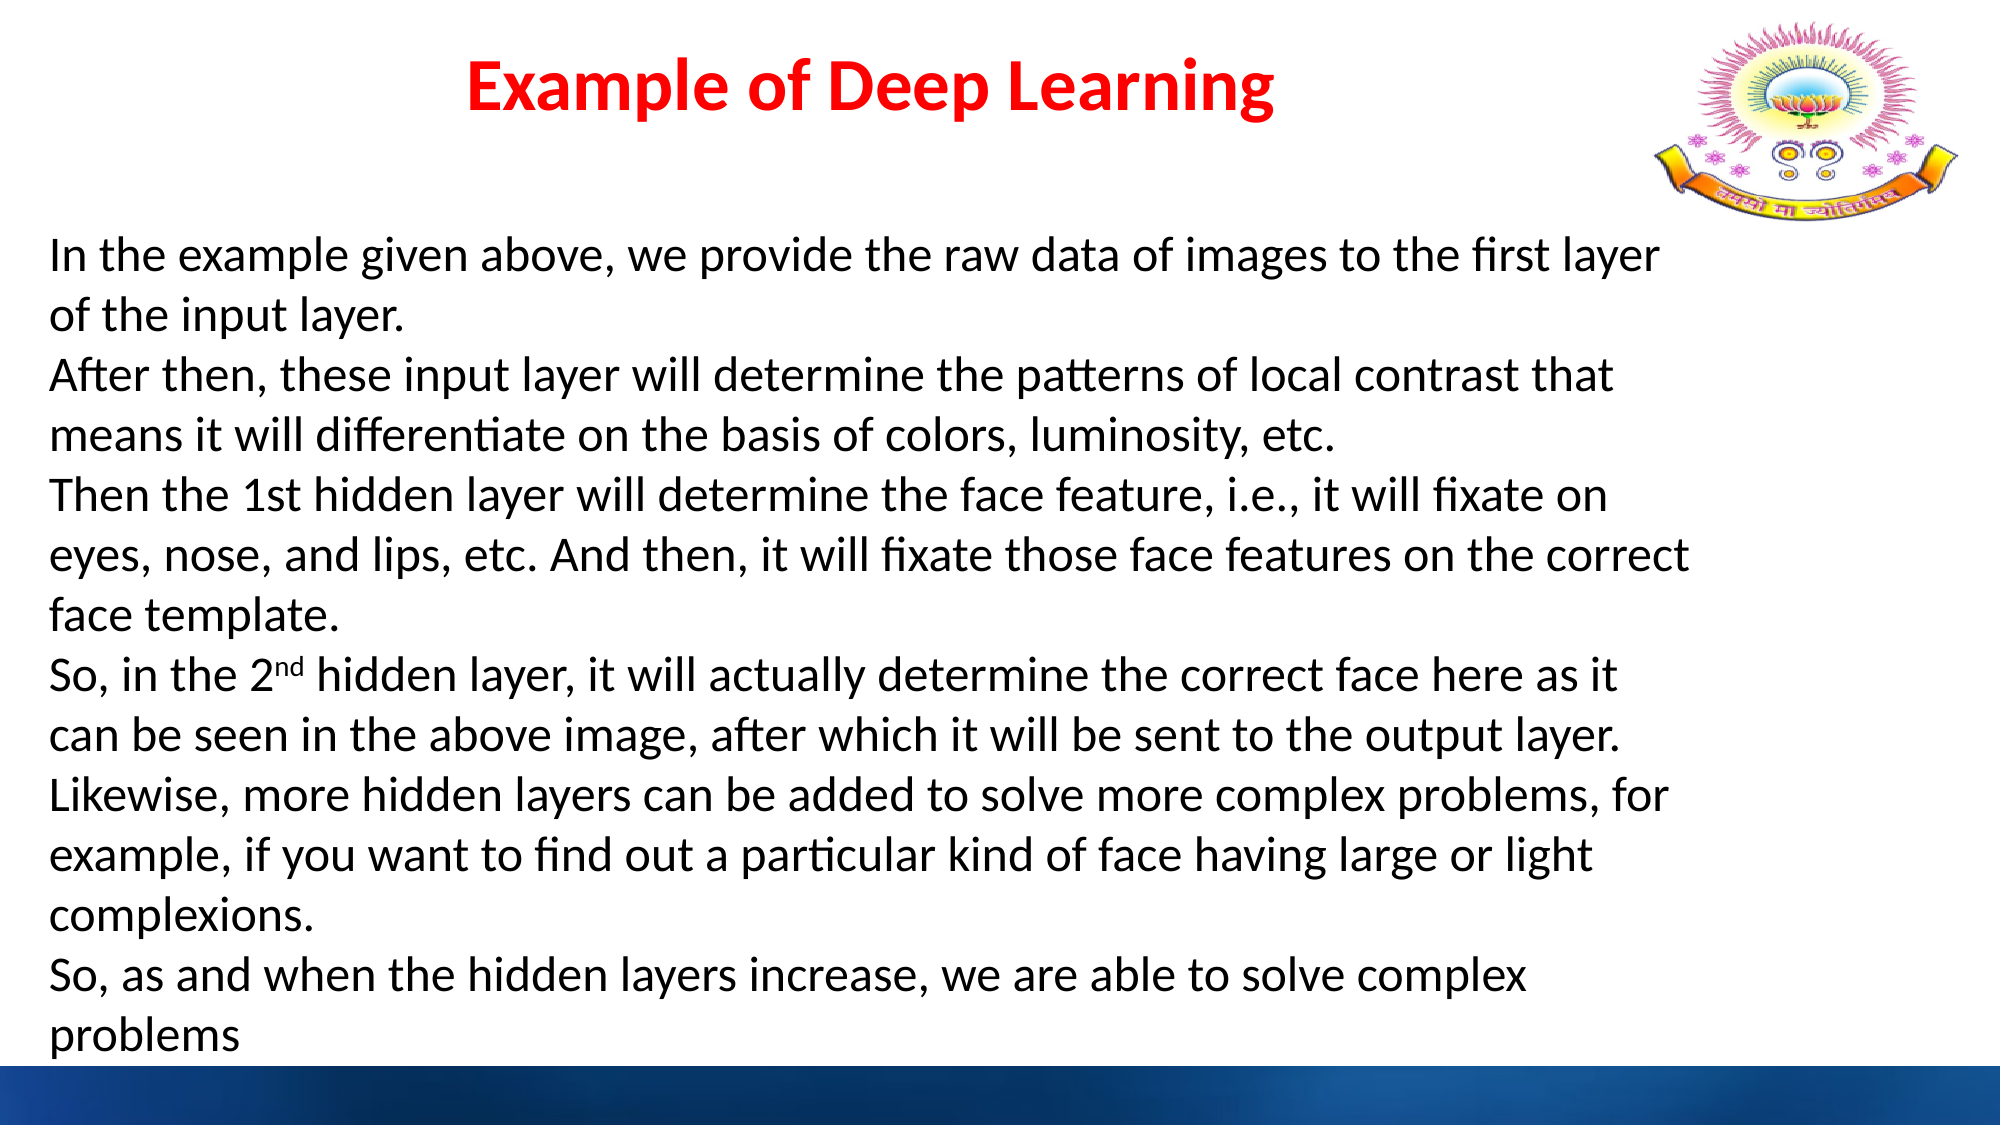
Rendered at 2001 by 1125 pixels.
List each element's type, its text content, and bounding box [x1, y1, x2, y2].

text_box Example of Deep Learning [451, 27, 1399, 133]
text_box In the example given above, we provide the raw data of images to the first layer of the input layer. After then, these input layer will determine the patterns of local contrast that means it will differentiate on the basis of colors, luminosity, etc. Then the 1st hidden layer will determine the face feature, i.e., it will fixate on eyes, nose, and lips, etc. And then, it will fixate those face features on the correct face template. So, in the 2nd hidden layer, it will actually determine the correct face here as it can be seen in the above image, after which it will be sent to the output layer. Likewise, more hidden layers can be added to solve more complex problems, for example, if you want to find out a particular kind of face having large or light complexions. So, as and when the hidden layers increase, we are able to solve complex problems [30, 152, 1711, 1066]
picture [0, 1066, 2000, 1125]
picture [1644, 19, 1976, 226]
